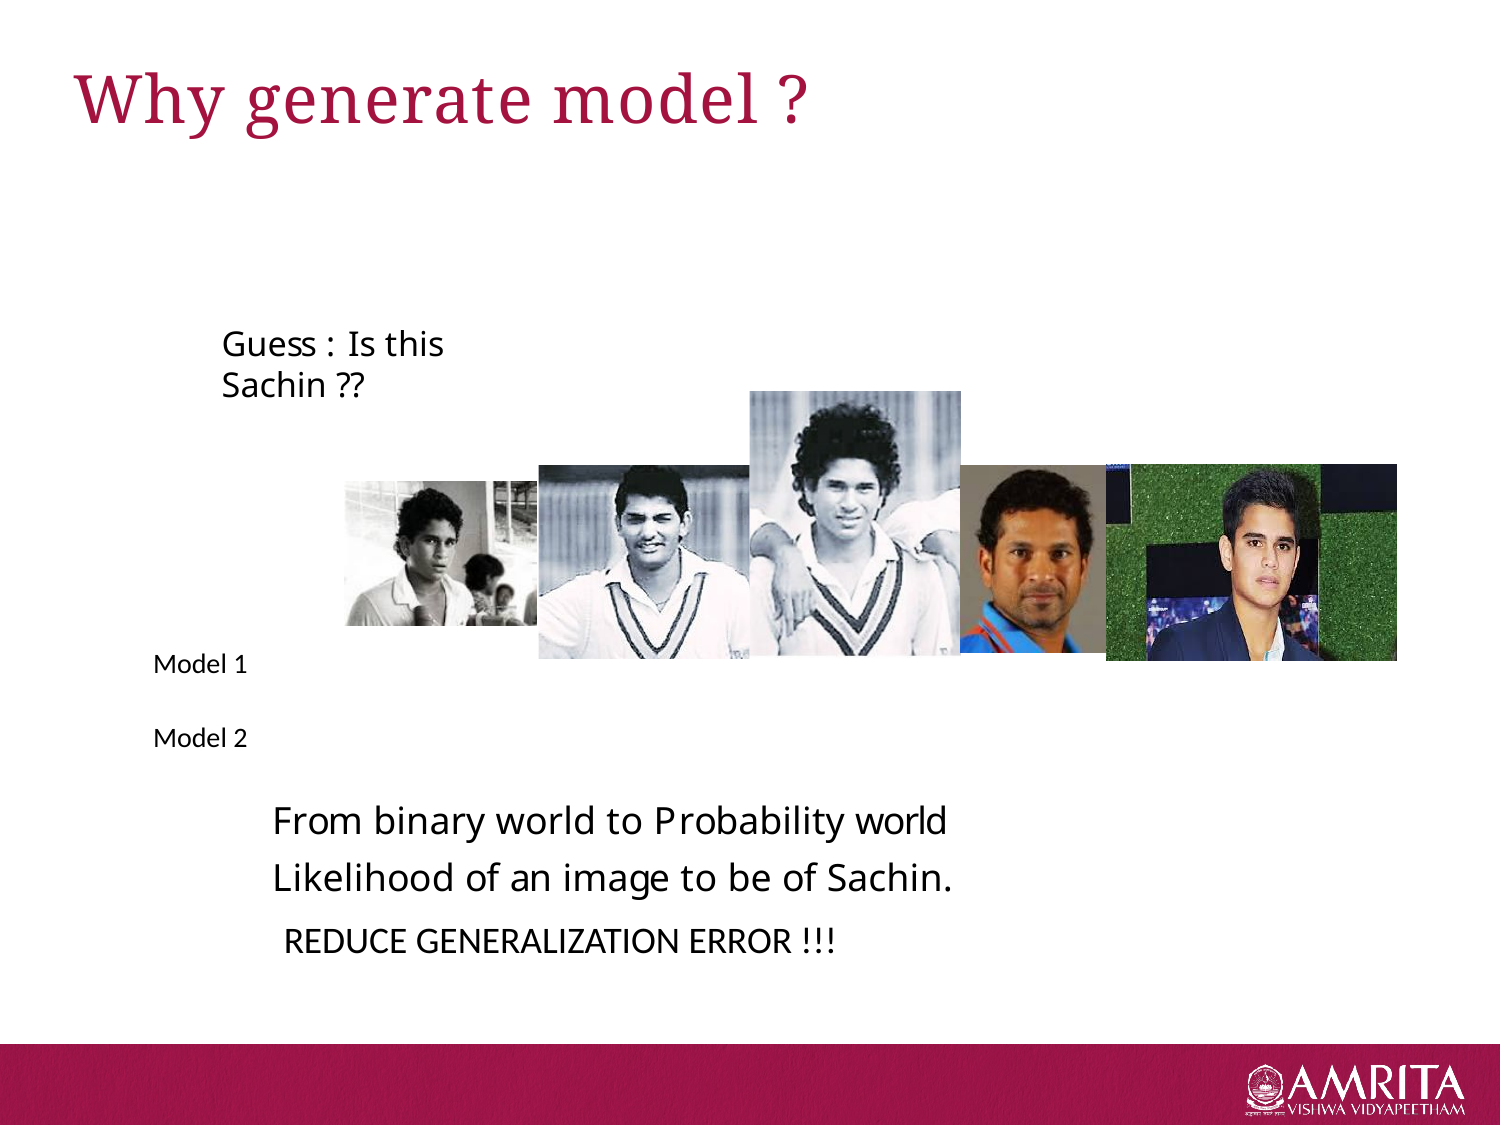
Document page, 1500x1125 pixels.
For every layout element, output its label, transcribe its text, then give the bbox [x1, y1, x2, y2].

title Why generate model ? [70, 57, 1450, 246]
text_box REDUCE GENERALIZATION ERROR !!! [268, 908, 1098, 969]
text_box [538, 465, 749, 659]
text_box From binary world to Probability world Likelihood of an image to be of Sachin. [268, 786, 1193, 899]
text_box Model 2 [138, 711, 263, 761]
picture [344, 481, 537, 626]
text_box Model 1 [138, 638, 263, 687]
picture [960, 464, 1397, 661]
text_box [749, 391, 961, 659]
picture [0, 1044, 1500, 1125]
text_box Guess : Is this Sachin ?? [218, 322, 574, 405]
